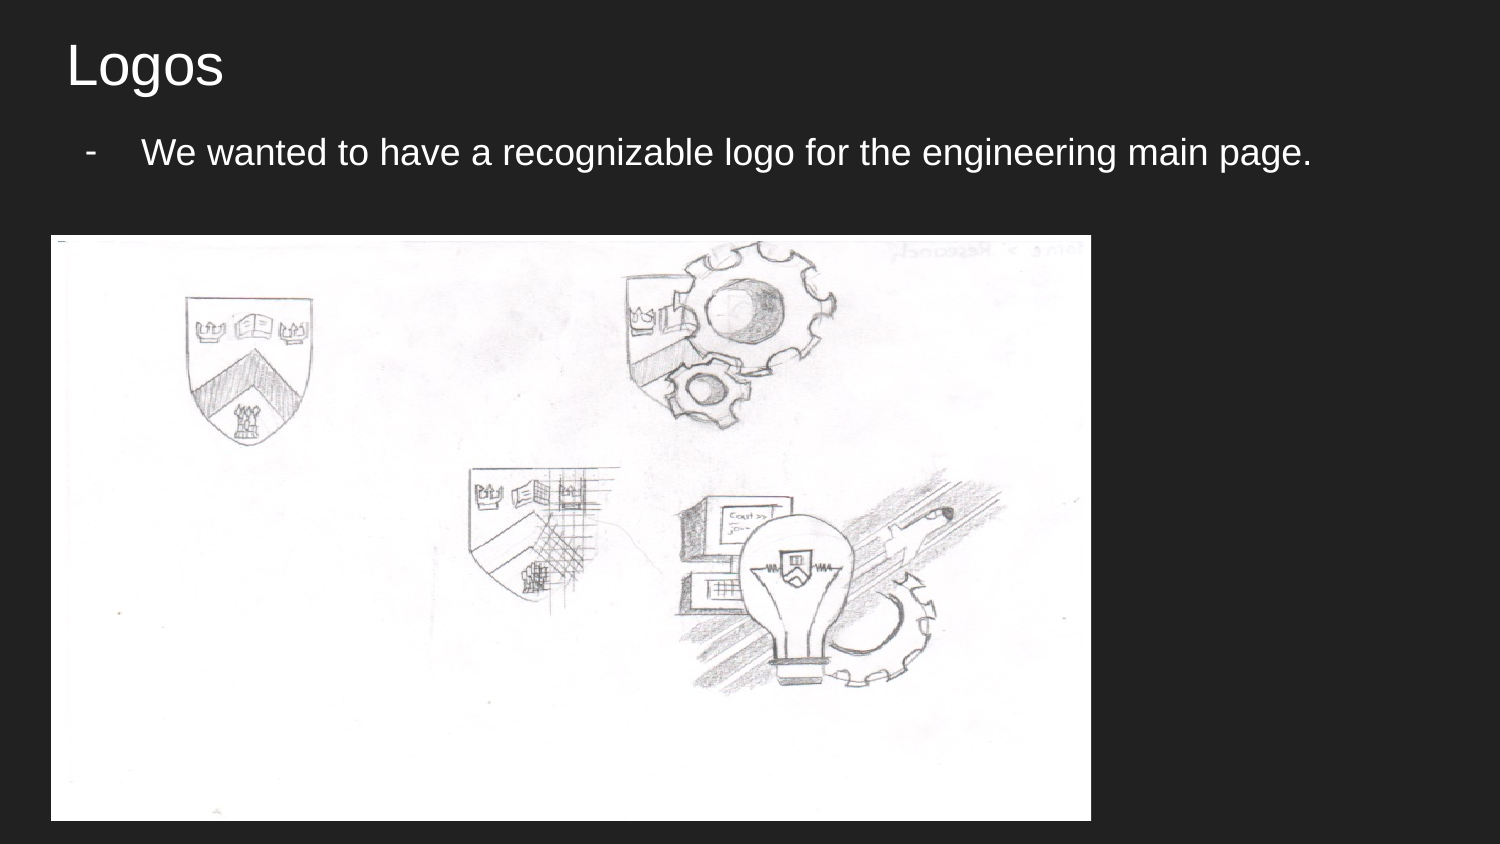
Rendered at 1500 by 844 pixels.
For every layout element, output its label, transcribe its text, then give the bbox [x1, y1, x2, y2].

list We wanted to have a recognizable logo for the engineering main page. [51, 106, 1449, 236]
title Logos [51, 12, 1449, 106]
picture [50, 235, 1092, 821]
